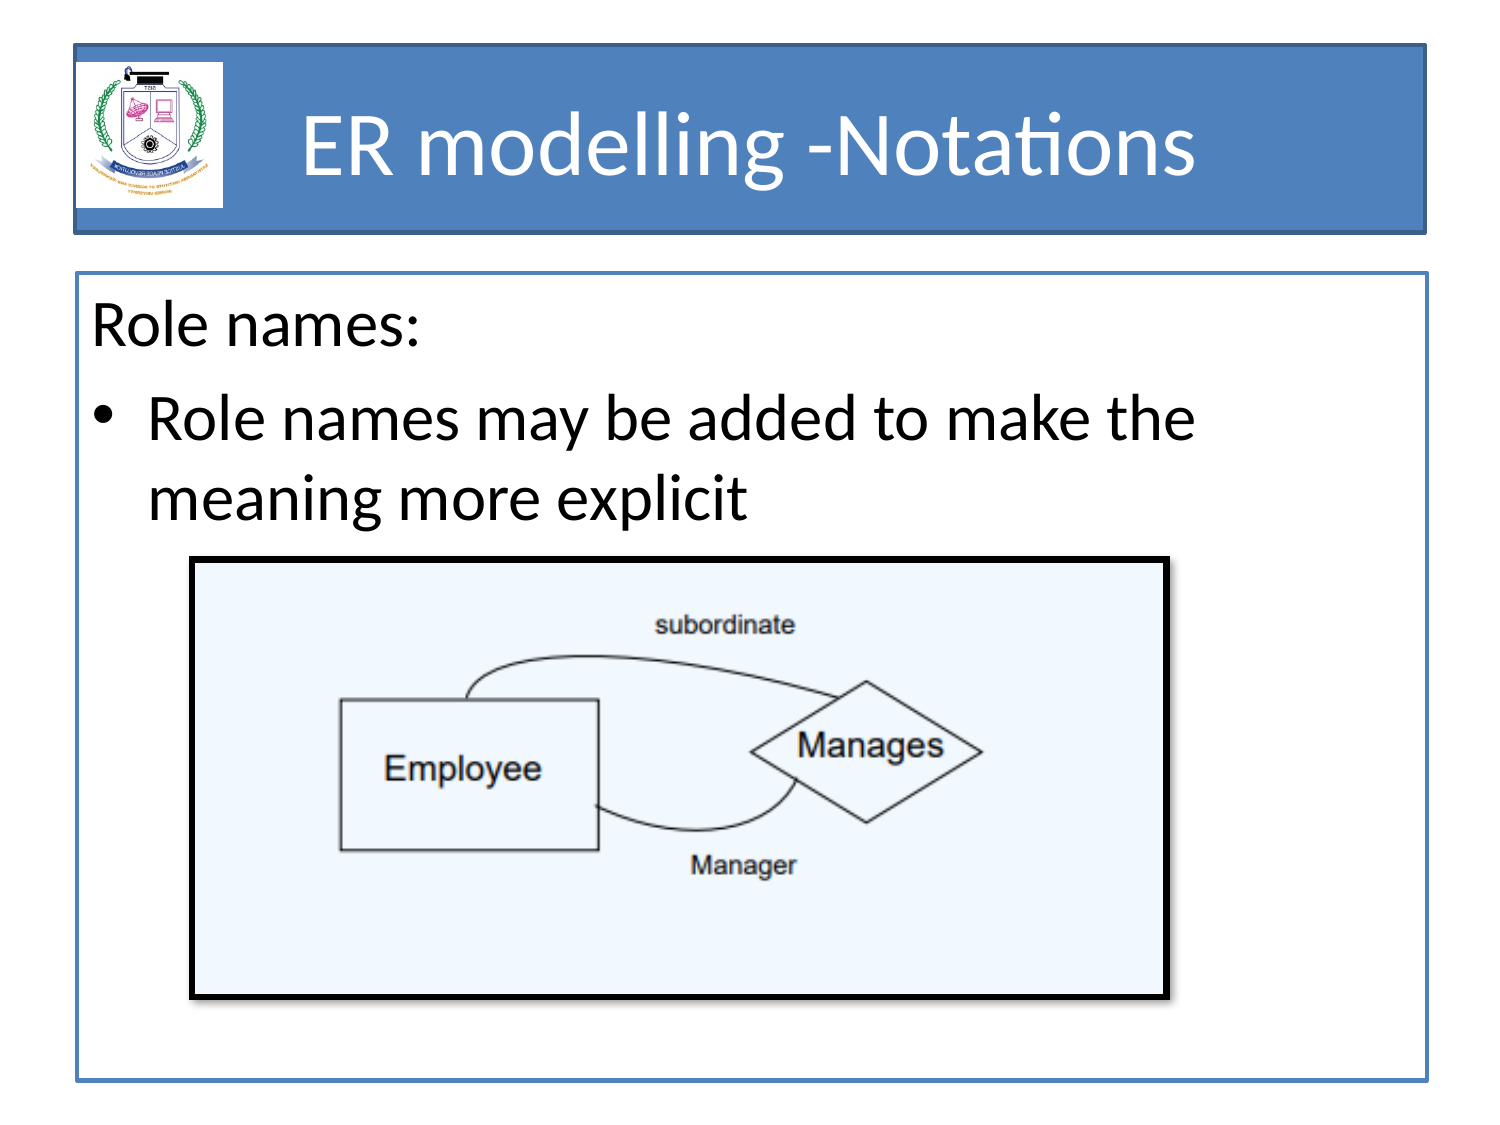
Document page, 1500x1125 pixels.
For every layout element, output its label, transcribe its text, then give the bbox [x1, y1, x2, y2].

list Role names: Role names may be added to make the meaning more explicit [75, 271, 1429, 1083]
picture [76, 61, 223, 209]
title ER modelling -Notations [73, 43, 1427, 235]
picture [194, 562, 1164, 994]
